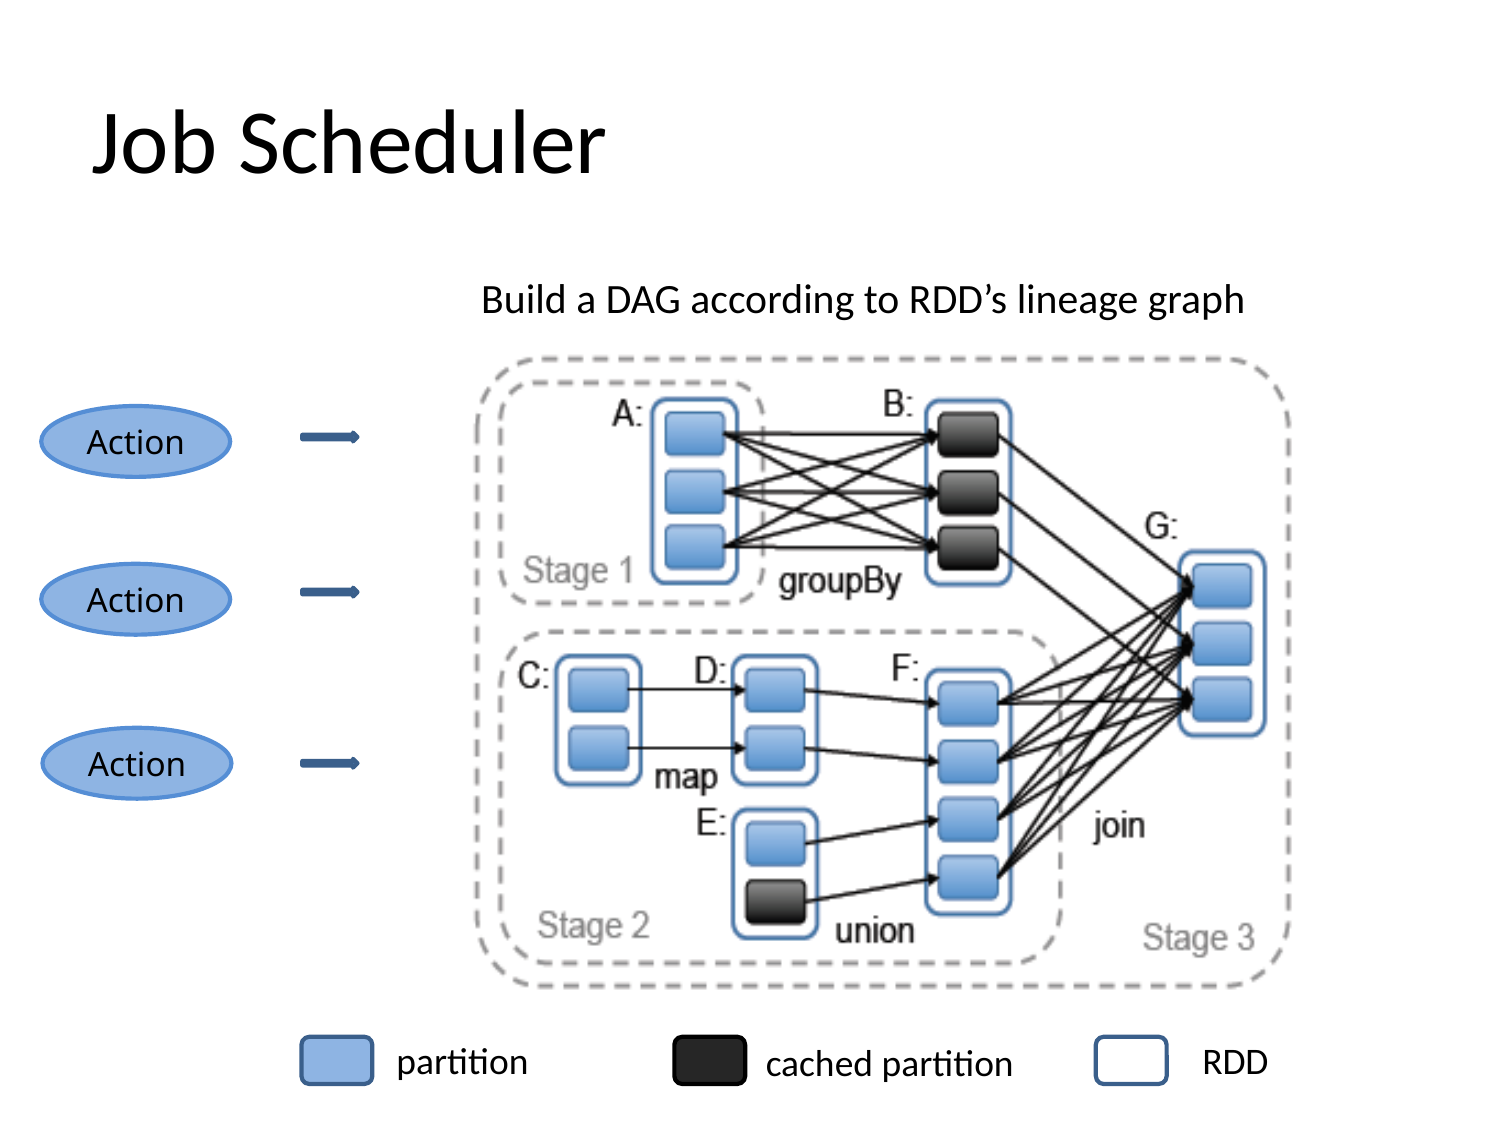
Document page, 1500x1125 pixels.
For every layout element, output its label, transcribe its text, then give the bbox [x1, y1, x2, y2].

picture [430, 319, 1347, 1012]
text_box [40, 405, 358, 799]
text_box Build a DAG according to RDD’s lineage graph [466, 264, 1300, 317]
title Job Scheduler [76, 42, 1427, 231]
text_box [301, 1029, 1460, 1093]
